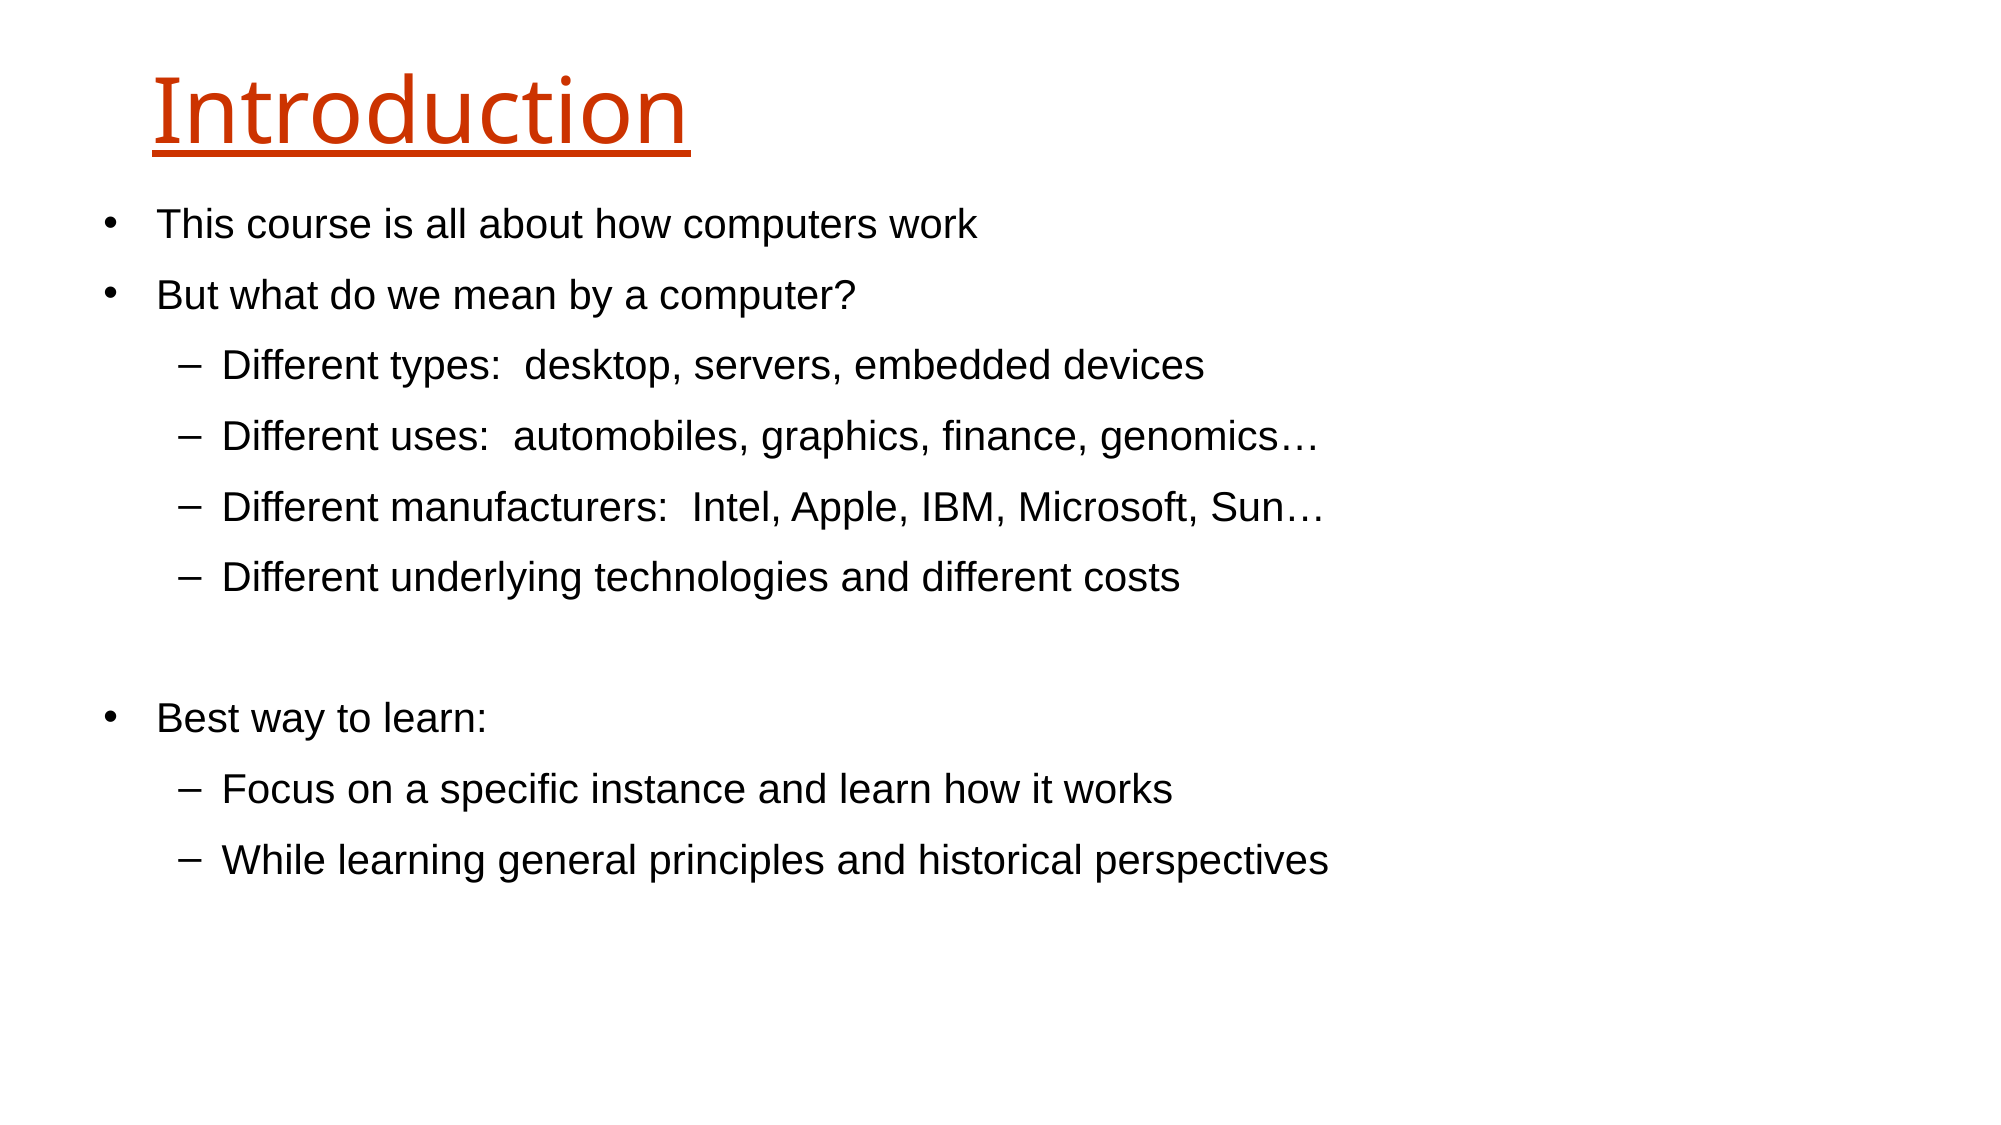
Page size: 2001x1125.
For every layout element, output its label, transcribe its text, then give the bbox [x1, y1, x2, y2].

title Introduction [137, 59, 1863, 278]
text_box This course is all about how computers work But what do we mean by a computer? Different types: desktop, servers, embedded devices Different uses: automobiles, graphics, finance, genomics… Different manufacturers: Intel, Apple, IBM, Microsoft, Sun… Different underlying technologies and different costs Best way to learn: Focus on a specific instance and learn how it works While learning general principles and historical perspectives [88, 184, 1687, 1066]
